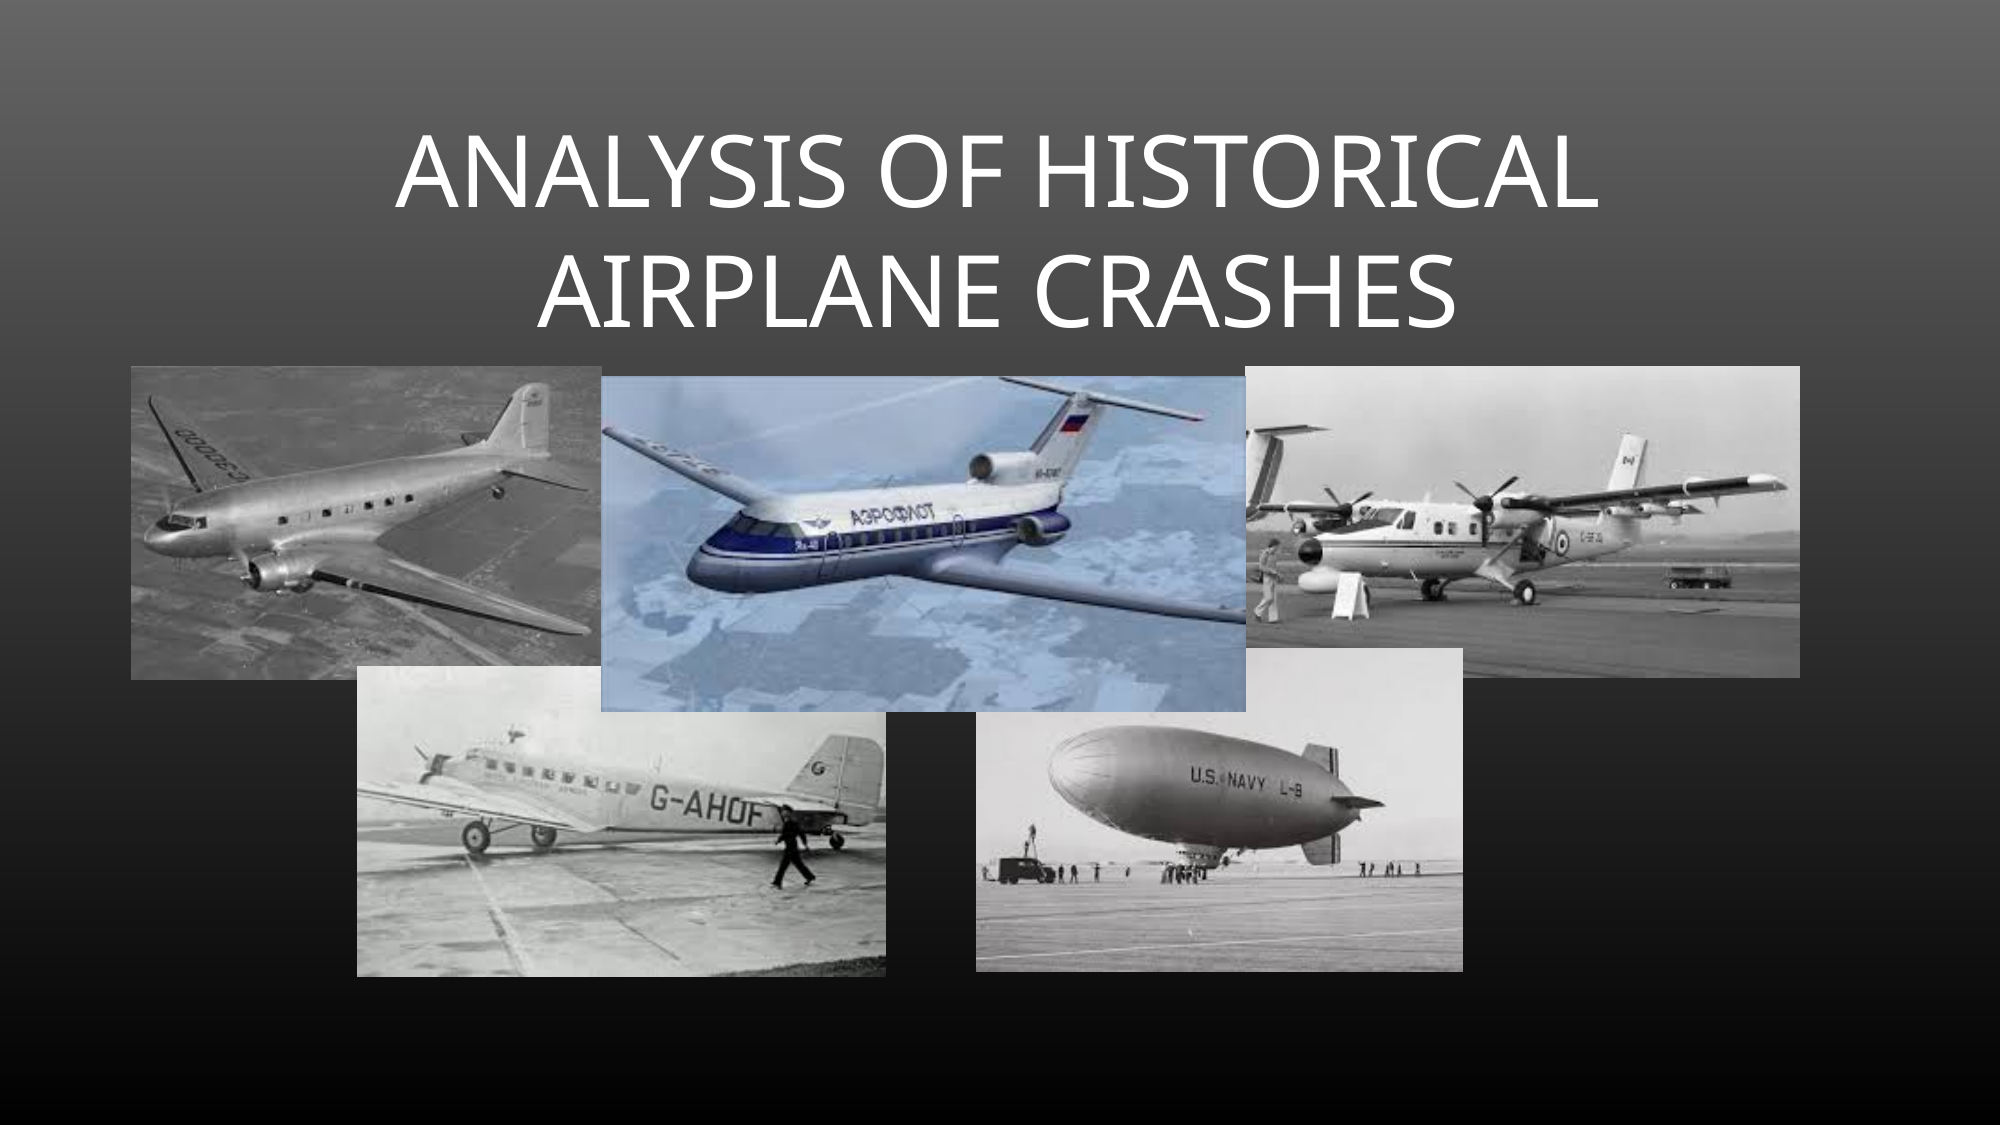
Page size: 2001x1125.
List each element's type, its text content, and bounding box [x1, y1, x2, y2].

title Analysis of Historical Airplane Crashes [287, 99, 1711, 375]
picture [131, 366, 1800, 978]
